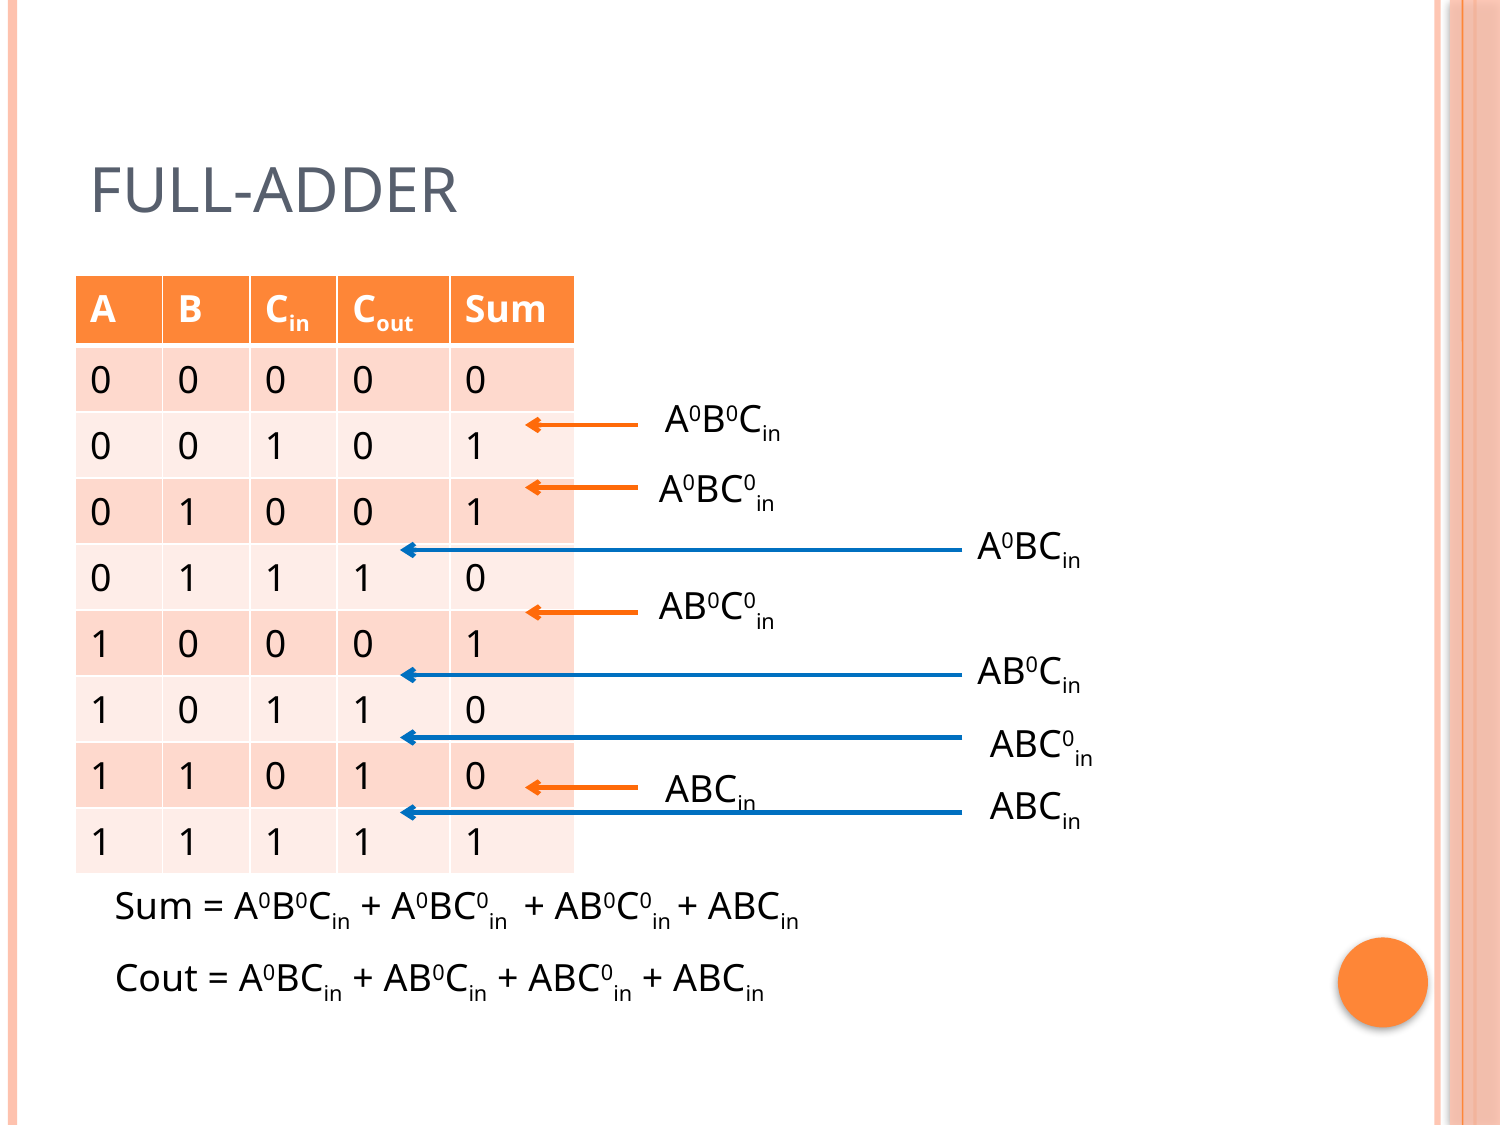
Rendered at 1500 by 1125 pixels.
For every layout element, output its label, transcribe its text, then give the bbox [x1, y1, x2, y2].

table_cell 1 [251, 809, 336, 873]
text_box Sum = A0B0Cin + A0BC0in + AB0C0in + ABCin [99, 874, 1013, 941]
table_cell 1 [338, 545, 449, 609]
table_cell 1 [163, 809, 249, 873]
table_header B [163, 276, 249, 343]
title Full-Adder [75, 45, 1300, 233]
table_cell 0 [451, 747, 574, 807]
table_header Cout [338, 276, 449, 343]
table_cell 0 [251, 479, 336, 543]
table_cell 0 [76, 413, 162, 477]
text_box ABCin [975, 779, 1163, 841]
table_cell 1 [338, 677, 449, 741]
table_cell 0 [338, 413, 449, 477]
table_cell 0 [251, 348, 336, 411]
table_cell 0 [163, 348, 249, 411]
table_cell 1 [251, 413, 336, 477]
table_cell 0 [163, 413, 249, 477]
table_cell 1 [451, 822, 574, 873]
table_cell 0 [338, 479, 449, 543]
table_cell 0 [163, 611, 249, 675]
table_cell 0 [76, 545, 162, 609]
text_box A0BCin [962, 514, 1150, 581]
table_cell 0 [251, 743, 336, 807]
table_cell 0 [338, 348, 449, 411]
table_header A [76, 276, 162, 343]
table_cell 0 [163, 677, 249, 741]
table_header Sum [451, 276, 574, 343]
table_cell 0 [251, 611, 336, 675]
table_cell 1 [76, 809, 162, 873]
text_box AB0C0in [643, 574, 832, 641]
table_cell 0 [451, 684, 574, 734]
table_cell 1 [76, 677, 162, 741]
text_box Cout = A0BCin + AB0Cin + ABC0in + ABCin [99, 946, 900, 1013]
table_cell 1 [163, 743, 249, 807]
table_cell 1 [338, 743, 449, 807]
table_cell 1 [338, 809, 449, 873]
text_box ABCin [650, 757, 838, 809]
table_cell 1 [451, 611, 574, 671]
table_cell 0 [338, 611, 449, 675]
table_cell 0 [451, 348, 574, 411]
table_cell 1 [451, 479, 574, 543]
table_cell 1 [451, 413, 574, 477]
text_box AB0Cin [962, 639, 1150, 706]
table_cell 1 [76, 743, 162, 807]
text_box A0BC0in [643, 457, 832, 523]
table_cell 1 [76, 611, 162, 675]
table_cell 0 [76, 479, 162, 543]
table_cell 1 [251, 545, 336, 609]
table_cell 1 [251, 677, 336, 741]
table_cell 1 [163, 545, 249, 609]
text_box A0B0Cin [650, 387, 838, 454]
table_header Cin [251, 276, 336, 343]
table_cell 1 [163, 479, 249, 543]
table_cell 0 [451, 559, 574, 609]
table_cell 0 [76, 348, 162, 411]
text_box ABC0in [975, 712, 1163, 779]
